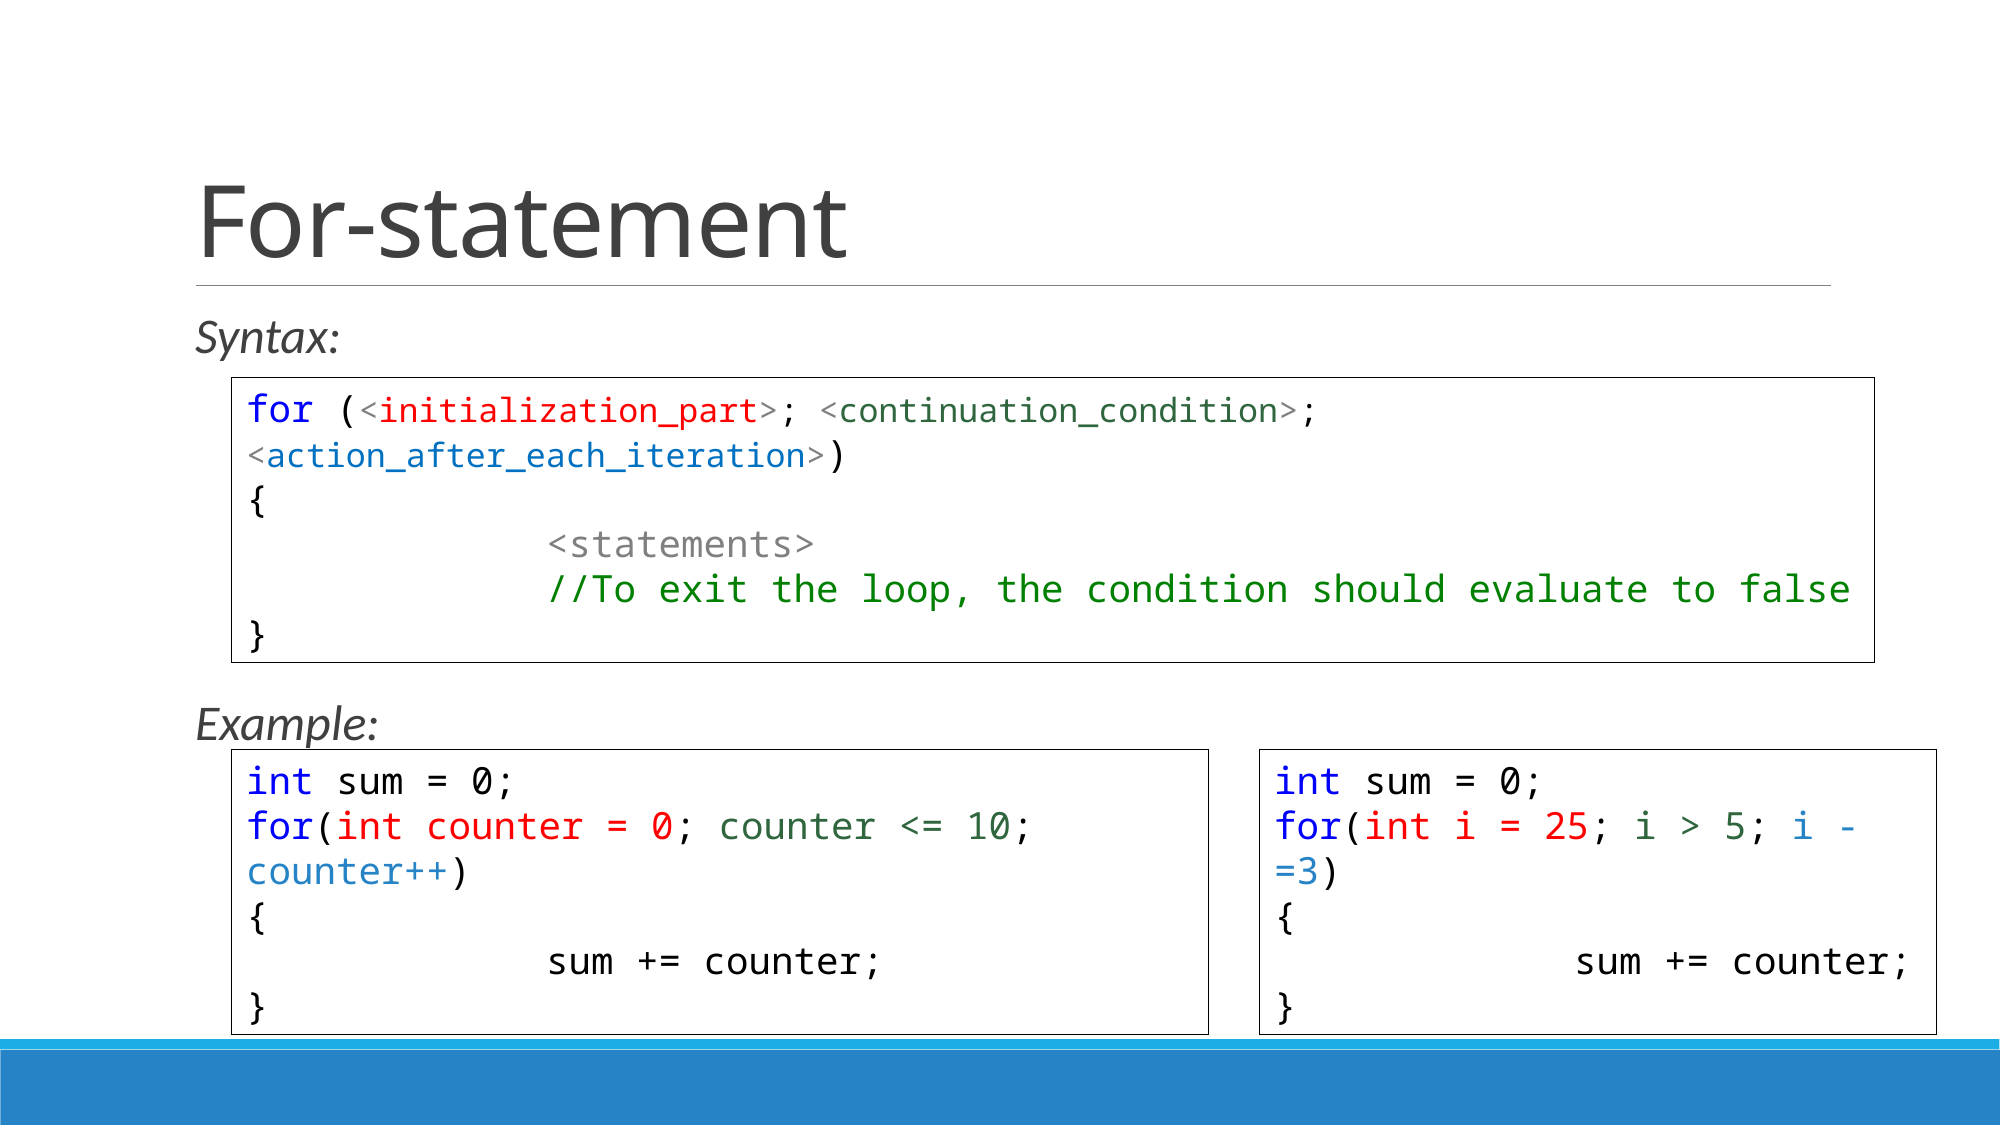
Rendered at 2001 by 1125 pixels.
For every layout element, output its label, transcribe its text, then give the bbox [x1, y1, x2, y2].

text_box for (<initialization_part>; <continuation_condition>; <action_after_each_iteration>) { <statements> //To exit the loop, the condition should evaluate to false } [231, 377, 1875, 663]
text_box int sum = 0; for(int i = 25; i > 5; i -=3) { sum += counter; } [1259, 749, 1937, 1035]
title For-statement [180, 47, 1830, 285]
text_box int sum = 0; for(int counter = 0; counter <= 10; counter++) { sum += counter; } [231, 749, 1209, 1035]
list Syntax: Example: [180, 302, 1830, 963]
